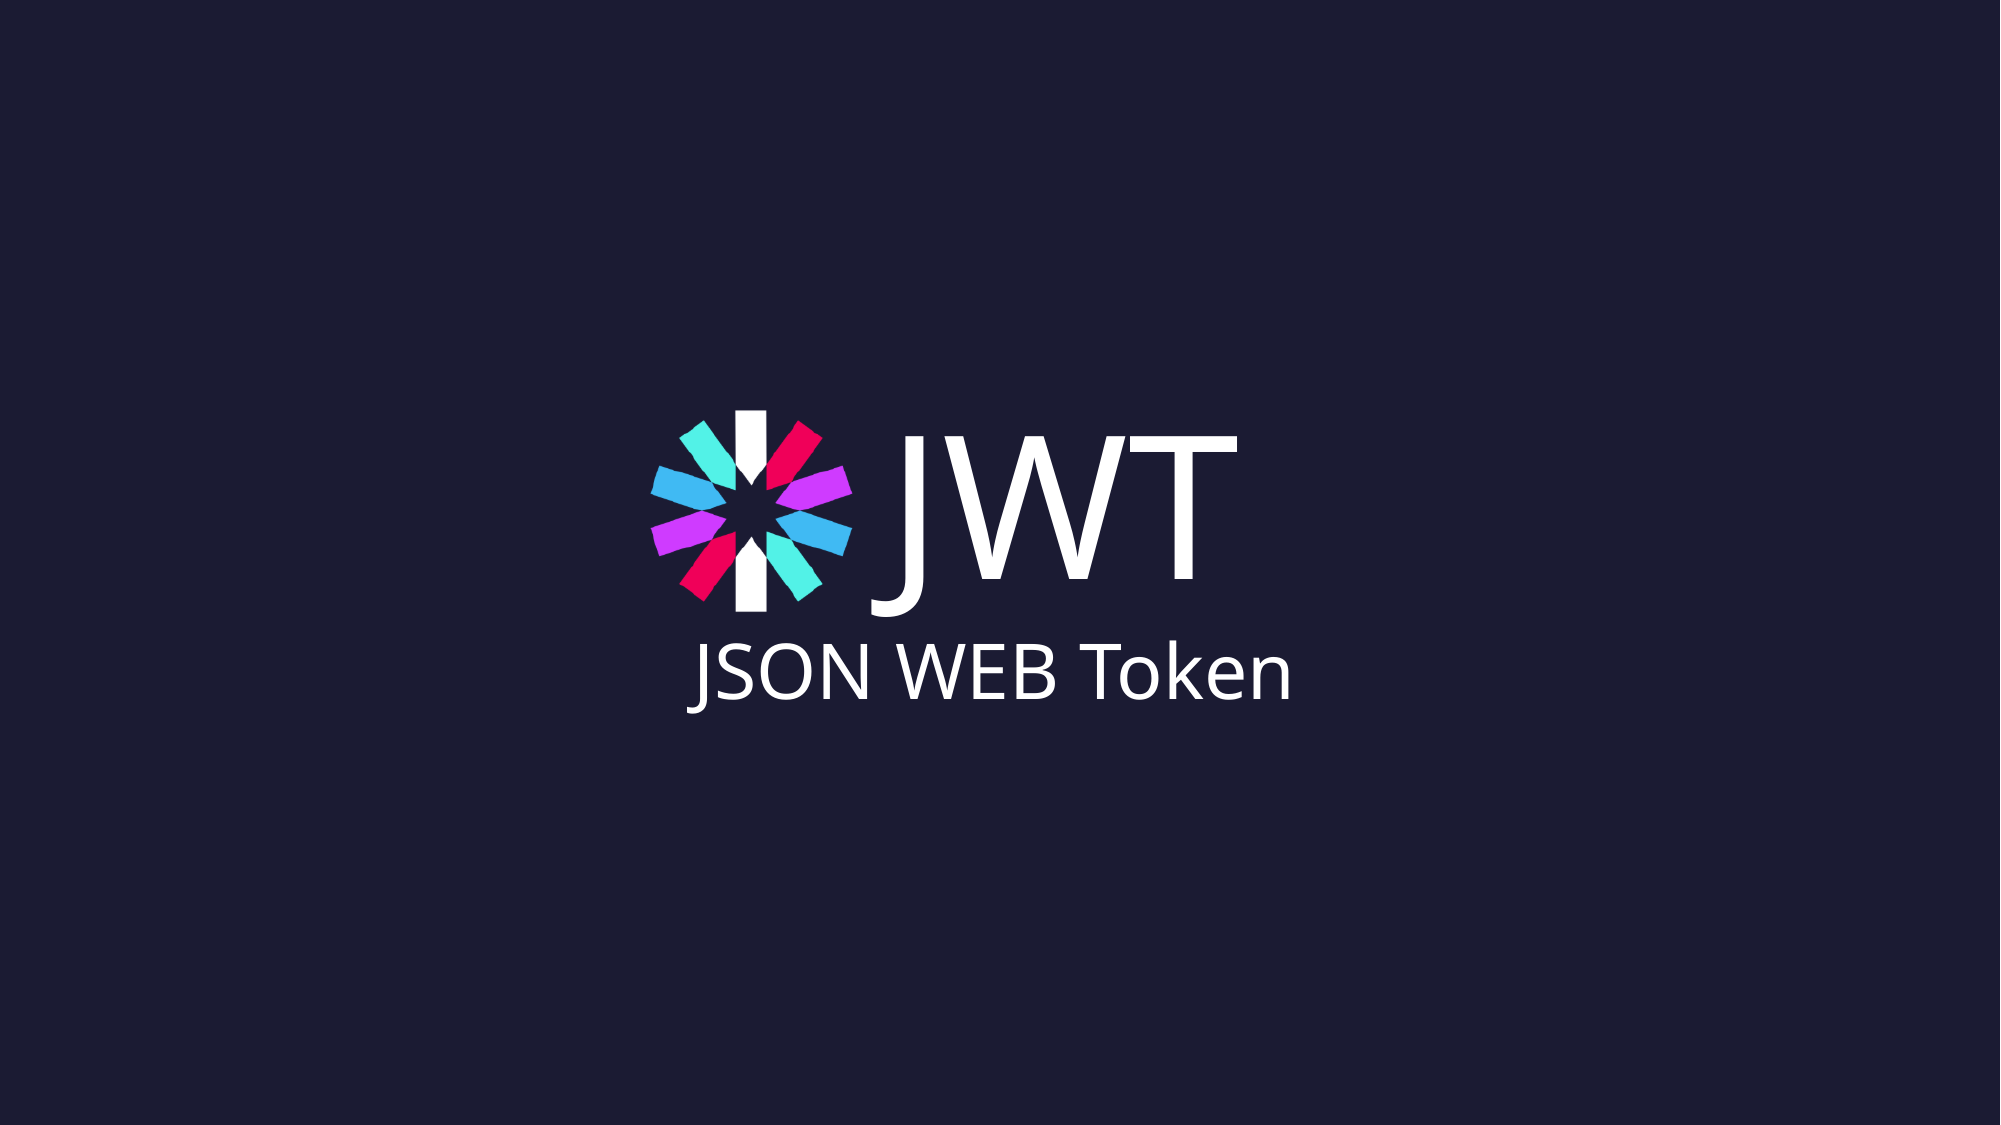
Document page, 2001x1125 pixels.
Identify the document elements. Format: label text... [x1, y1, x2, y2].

text_box JSON WEB Token [678, 614, 1311, 723]
text_box JWT [873, 372, 1447, 628]
picture [633, 377, 874, 642]
